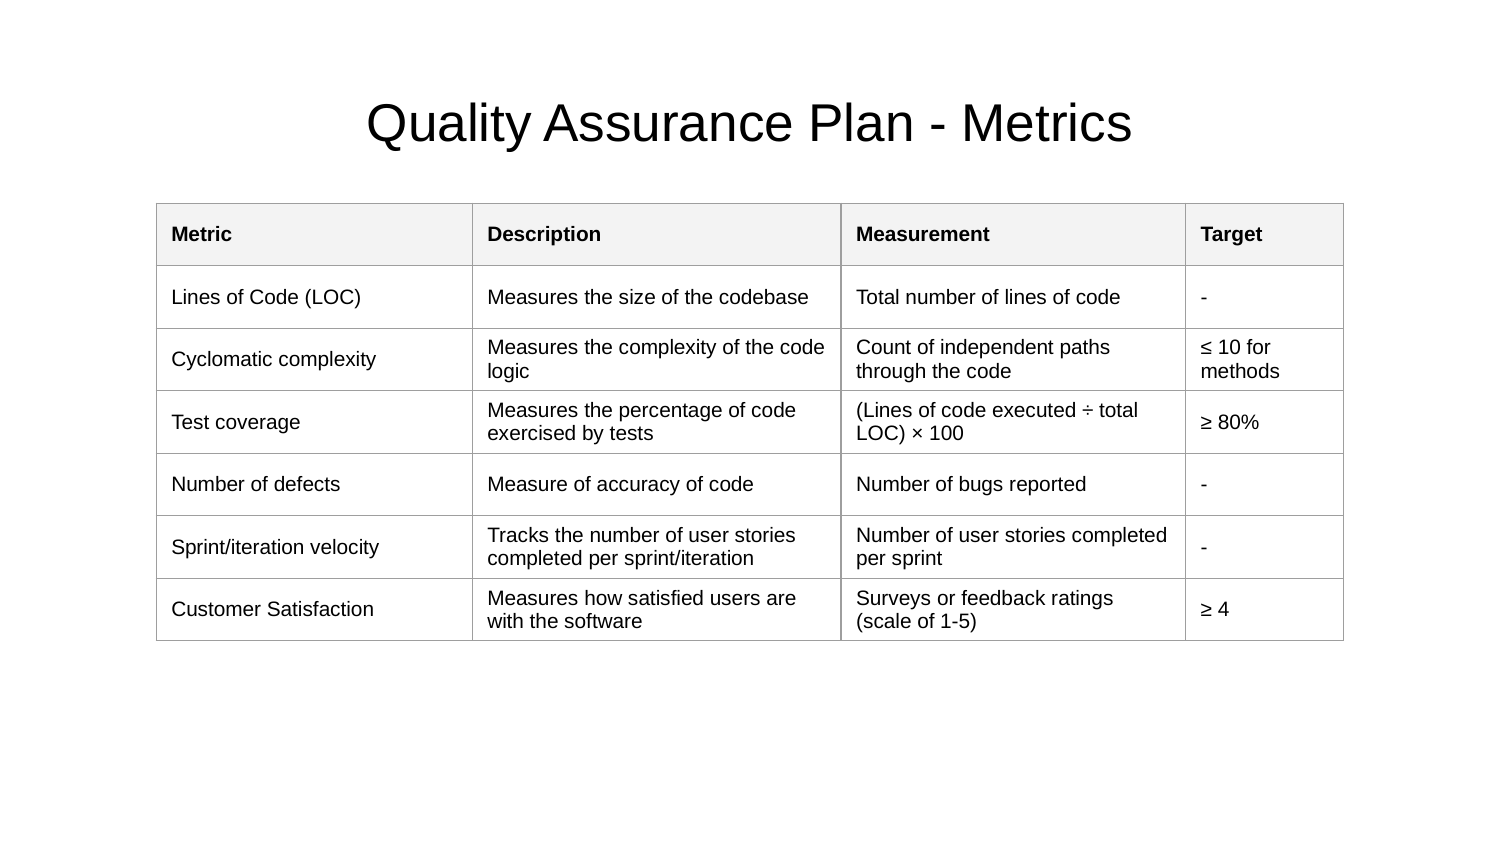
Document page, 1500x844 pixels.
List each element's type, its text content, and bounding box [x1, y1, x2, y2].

table_cell Measures how satisfied users are with the software [473, 579, 840, 640]
table_cell Measures the size of the codebase [473, 266, 840, 328]
table_header Description [473, 204, 840, 265]
table_cell - [1186, 266, 1343, 328]
table_cell ≤ 10 for methods [1186, 329, 1343, 390]
table_header Target [1186, 204, 1343, 265]
table_cell Total number of lines of code [842, 266, 1185, 328]
table_cell Count of independent paths through the code [842, 329, 1185, 390]
table_cell - [1186, 454, 1343, 515]
table_cell Customer Satisfaction [157, 579, 472, 640]
table_cell Number of bugs reported [842, 454, 1185, 515]
table_cell Tracks the number of user stories completed per sprint/iteration [473, 516, 840, 578]
table_cell ≥ 4 [1186, 579, 1343, 640]
table_cell Lines of Code (LOC) [157, 266, 472, 328]
table_cell Number of defects [157, 454, 472, 515]
title Quality Assurance Plan - Metrics [51, 72, 1449, 167]
table_cell Measures the complexity of the code logic [473, 329, 840, 390]
table_cell - [1186, 516, 1343, 578]
table_header Measurement [842, 204, 1185, 265]
table_cell Cyclomatic complexity [157, 329, 472, 390]
table_header Metric [157, 204, 472, 265]
table_cell Surveys or feedback ratings (scale of 1-5) [842, 579, 1185, 640]
table_cell Sprint/iteration velocity [157, 516, 472, 578]
table_cell Test coverage [157, 391, 472, 453]
table_cell Measure of accuracy of code [473, 454, 840, 515]
table_cell Measures the percentage of code exercised by tests [473, 391, 840, 453]
table_cell (Lines of code executed ÷ total LOC) × 100 [842, 391, 1185, 453]
table_cell ≥ 80% [1186, 391, 1343, 453]
table_cell Number of user stories completed per sprint [842, 516, 1185, 578]
